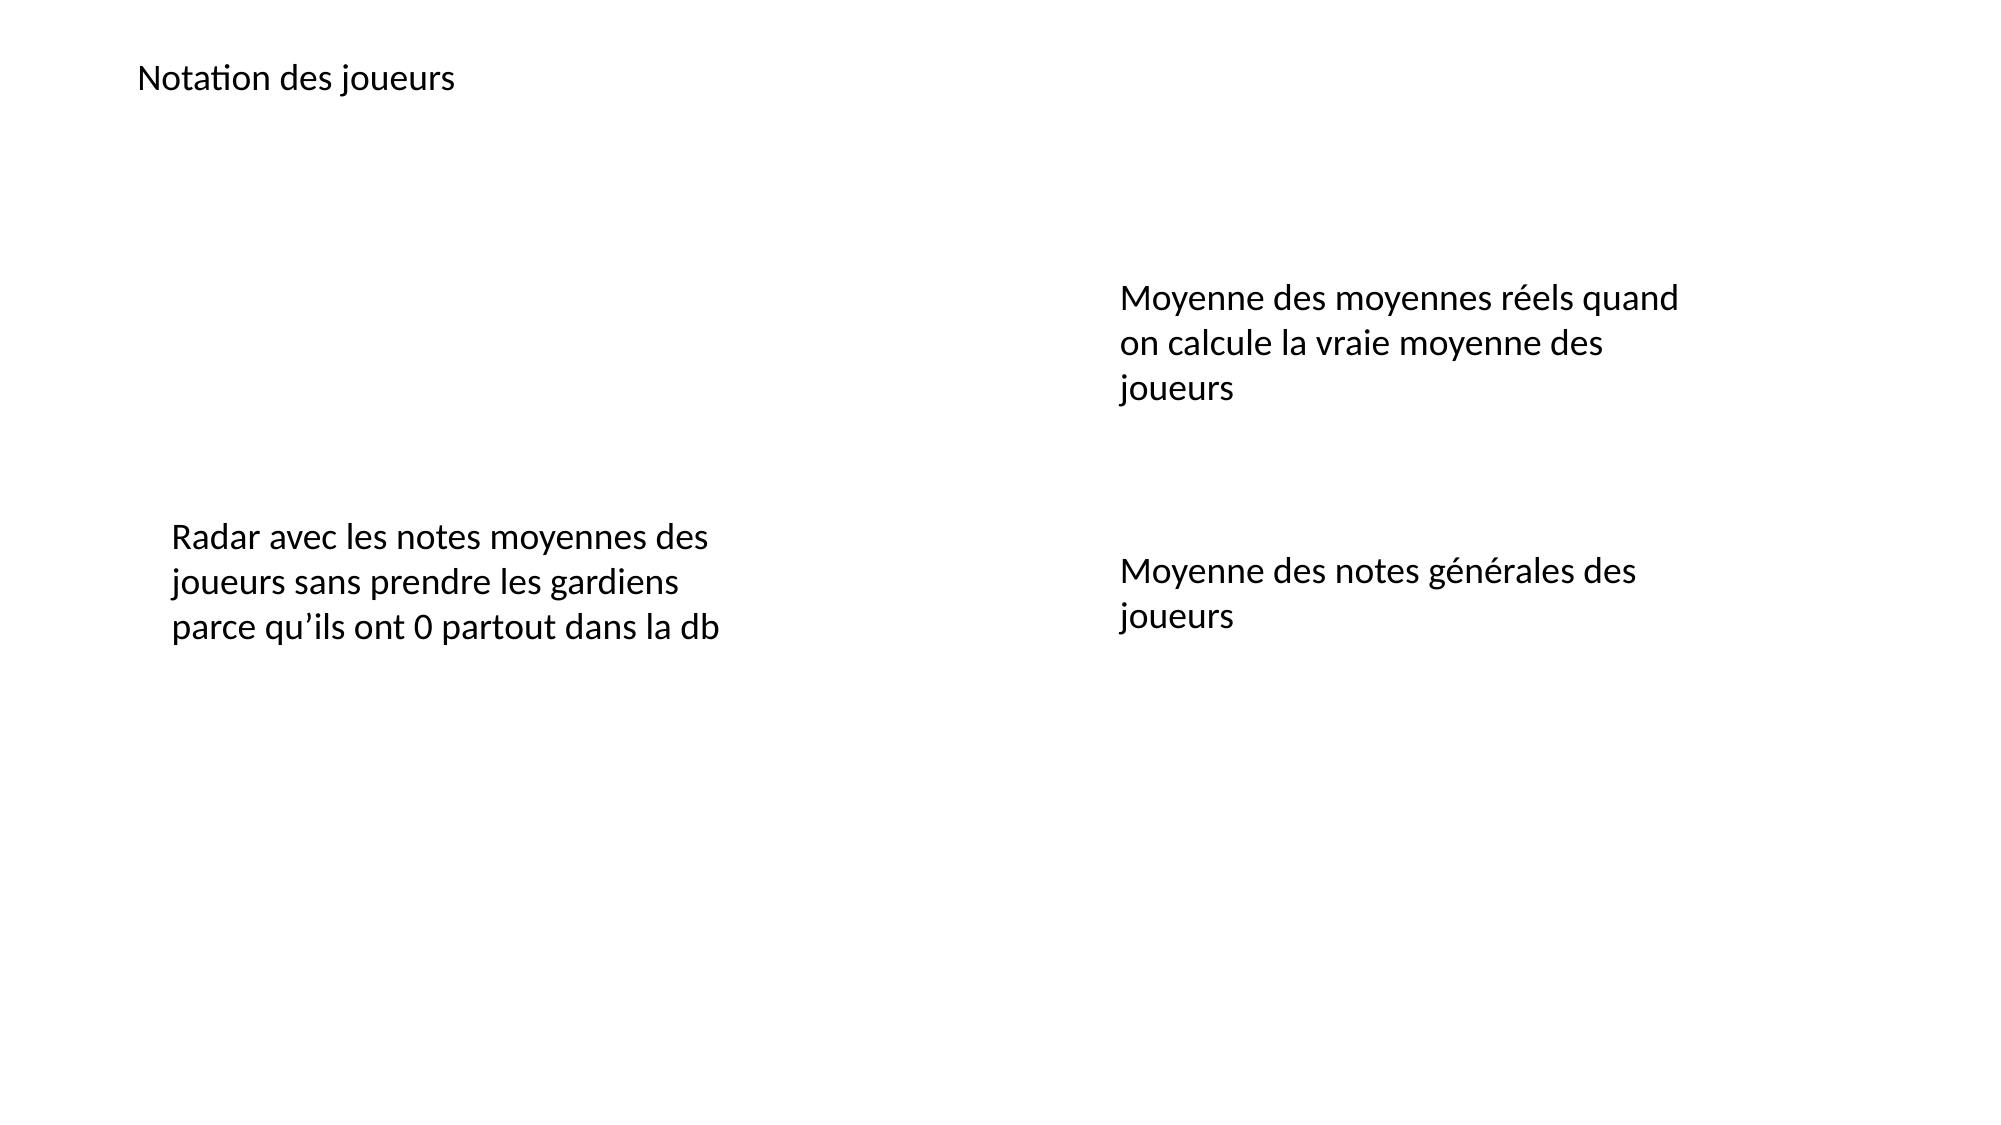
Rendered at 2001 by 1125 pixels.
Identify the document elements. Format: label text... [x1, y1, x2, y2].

text_box Moyenne des moyennes réels quand on calcule la vraie moyenne des joueurs [1105, 265, 1729, 416]
text_box Moyenne des notes générales des joueurs [1105, 538, 1729, 644]
text_box Radar avec les notes moyennes des joueurs sans prendre les gardiens parce qu’ils ont 0 partout dans la db [156, 505, 781, 655]
text_box Notation des joueurs [122, 45, 887, 106]
